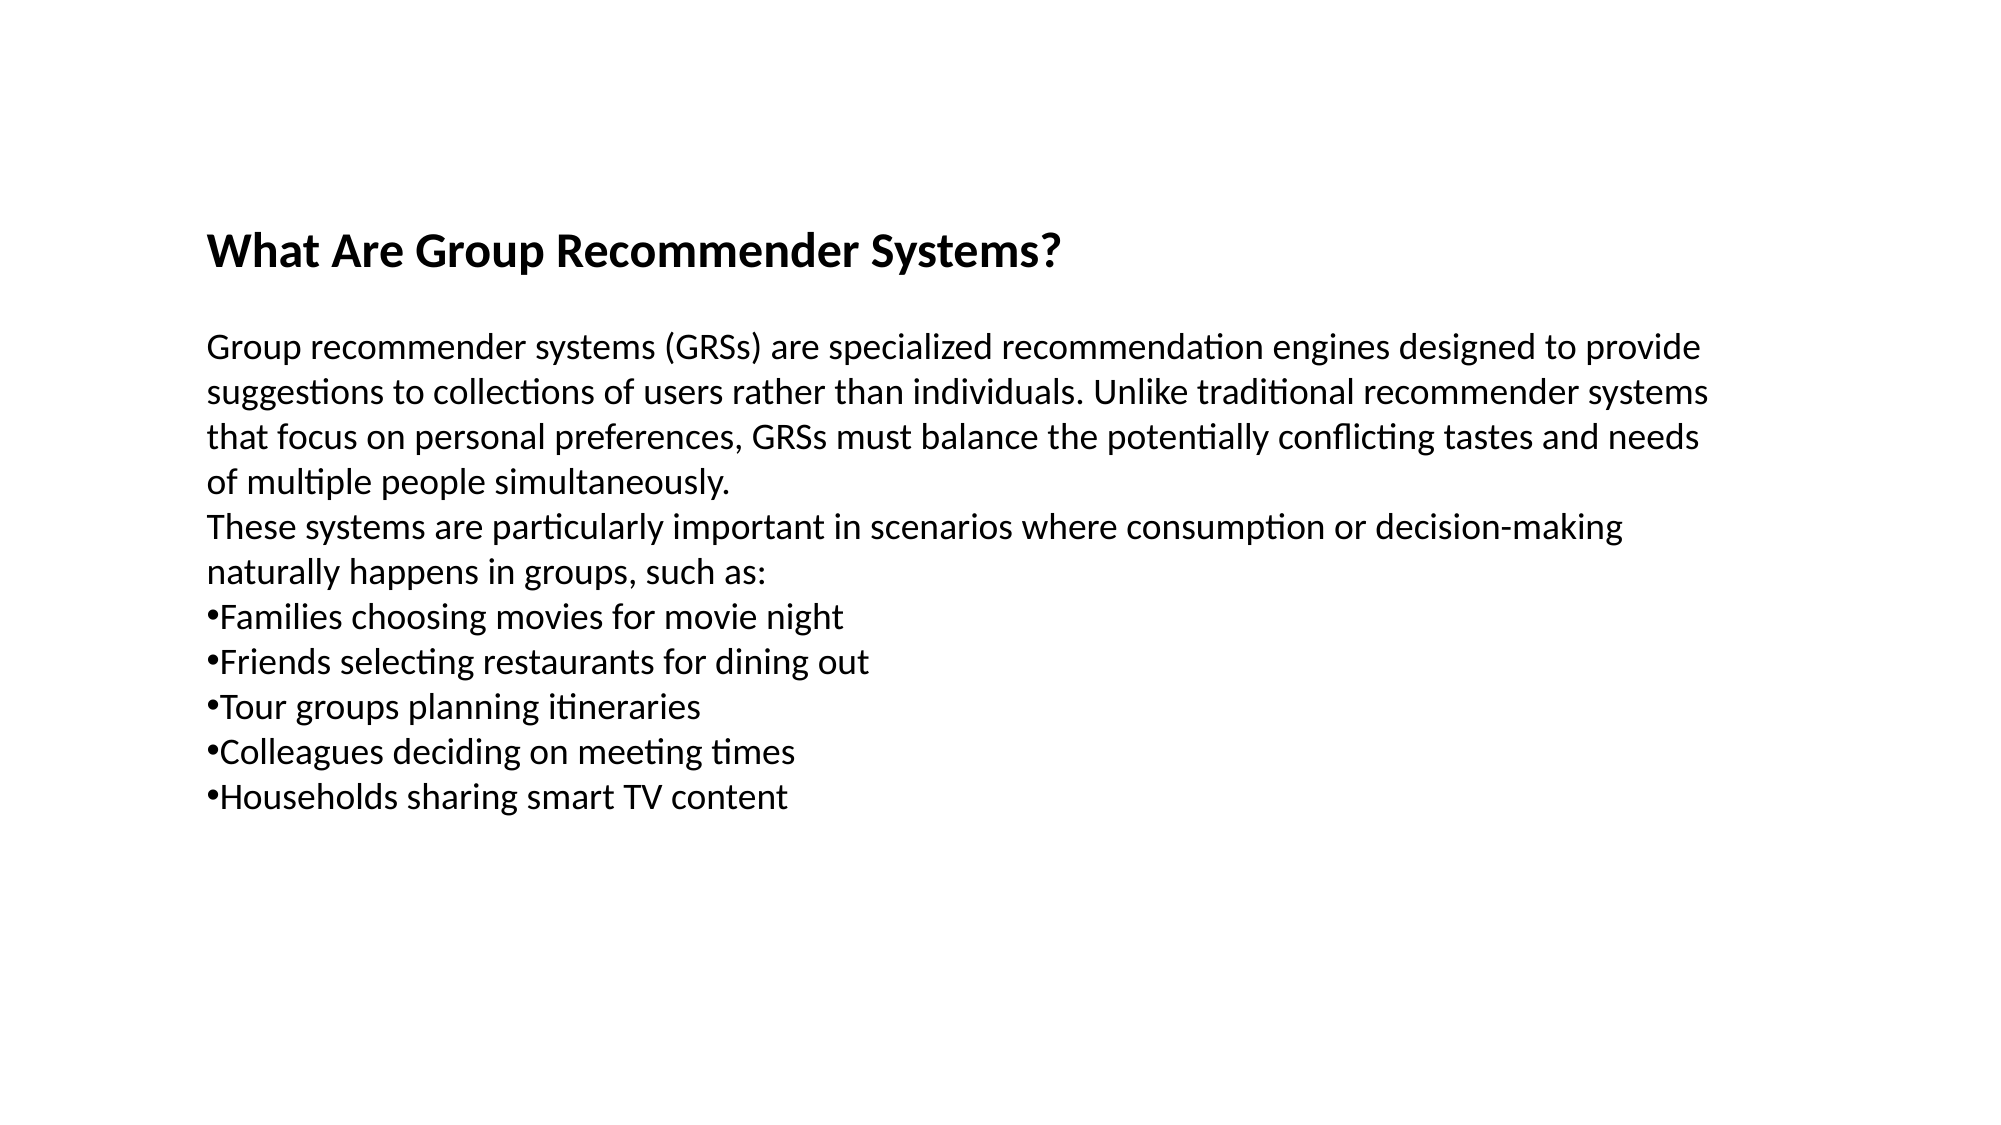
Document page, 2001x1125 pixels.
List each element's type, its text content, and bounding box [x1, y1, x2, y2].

text_box What Are Group Recommender Systems? Group recommender systems (GRSs) are specialized recommendation engines designed to provide suggestions to collections of users rather than individuals. Unlike traditional recommender systems that focus on personal preferences, GRSs must balance the potentially conflicting tastes and needs of multiple people simultaneously. These systems are particularly important in scenarios where consumption or decision-making naturally happens in groups, such as: Families choosing movies for movie night Friends selecting restaurants for dining out Tour groups planning itineraries Colleagues deciding on meeting times Households sharing smart TV content [191, 209, 1736, 825]
